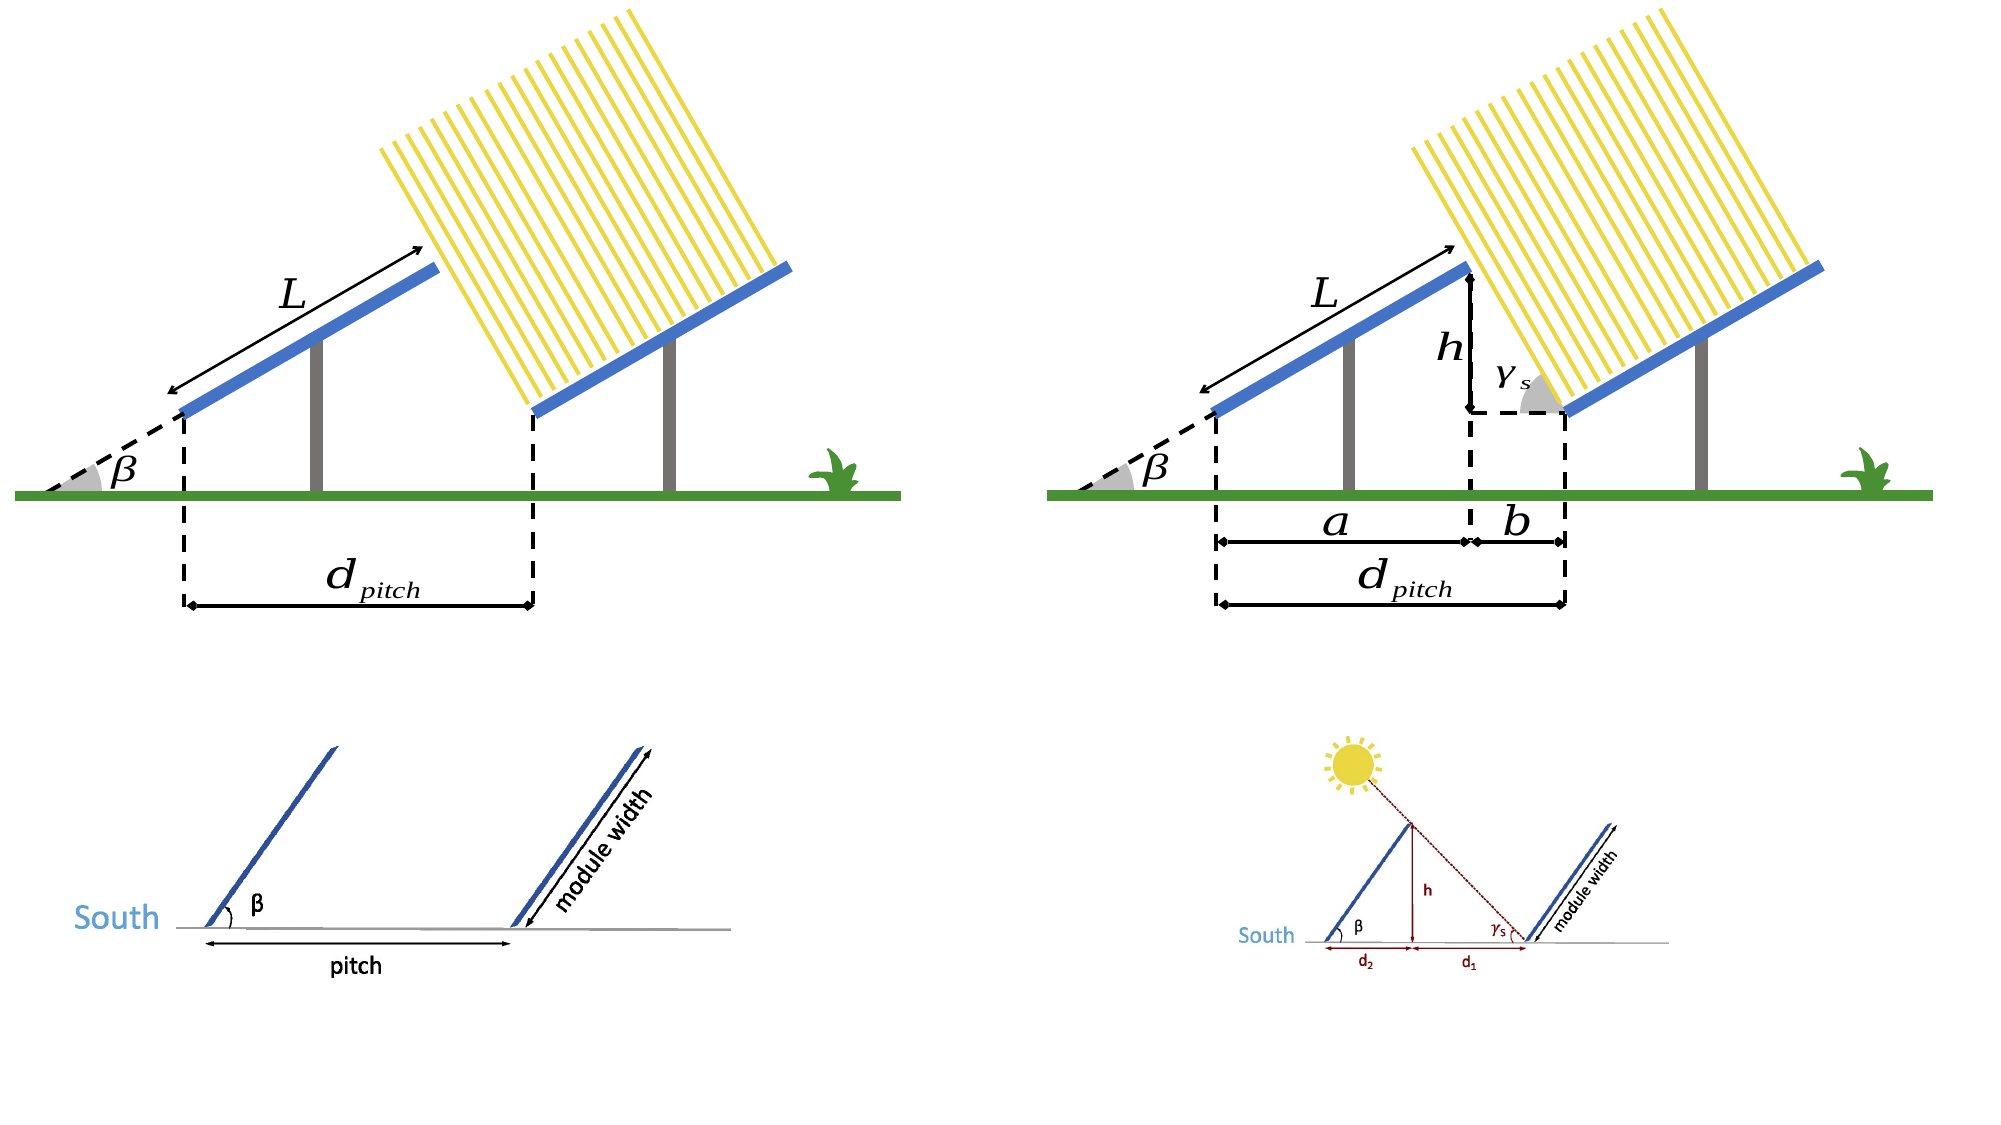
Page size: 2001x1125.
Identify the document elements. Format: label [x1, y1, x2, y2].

text_box [161, 339, 457, 493]
text_box [56, 462, 103, 491]
text_box [1027, 0, 1933, 606]
picture [75, 746, 732, 978]
text_box [810, 447, 859, 491]
picture [1239, 736, 1669, 970]
text_box [514, 338, 810, 492]
